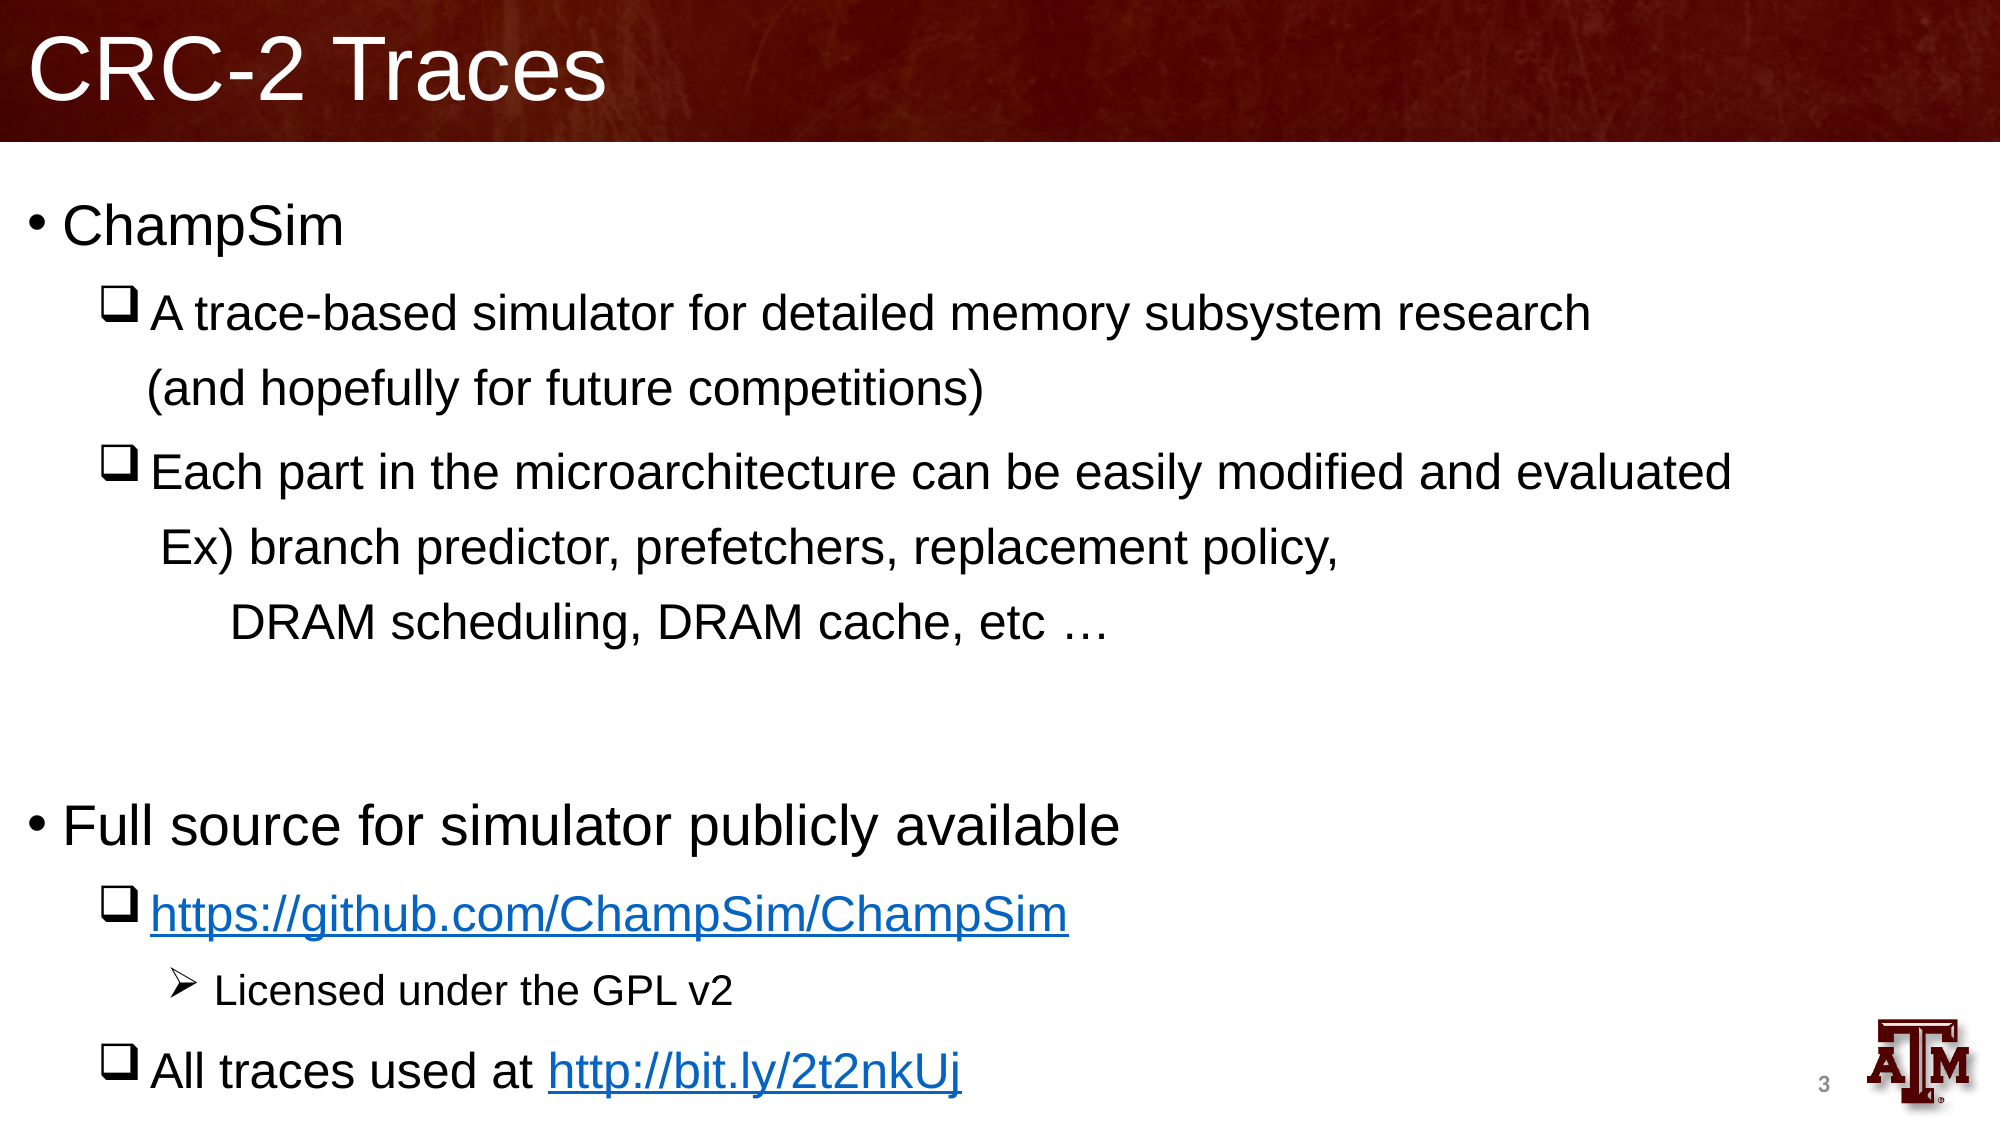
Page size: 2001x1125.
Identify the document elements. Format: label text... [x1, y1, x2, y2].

picture [0, 0, 2000, 142]
slide_number 3 [1395, 1052, 1846, 1113]
list ChampSim A trace-based simulator for detailed memory subsystem research (and hopefully for future competitions) Each part in the microarchitecture can be easily modified and evaluated Ex) branch predictor, prefetchers, replacement policy, DRAM scheduling, DRAM cache, etc … Full source for simulator publicly available https://github.com/ChampSim/ChampSim Licensed under the GPL v2 All traces used at http://bit.ly/2t2nkUj [12, 162, 1988, 1113]
title CRC-2 Traces [12, 5, 1988, 136]
